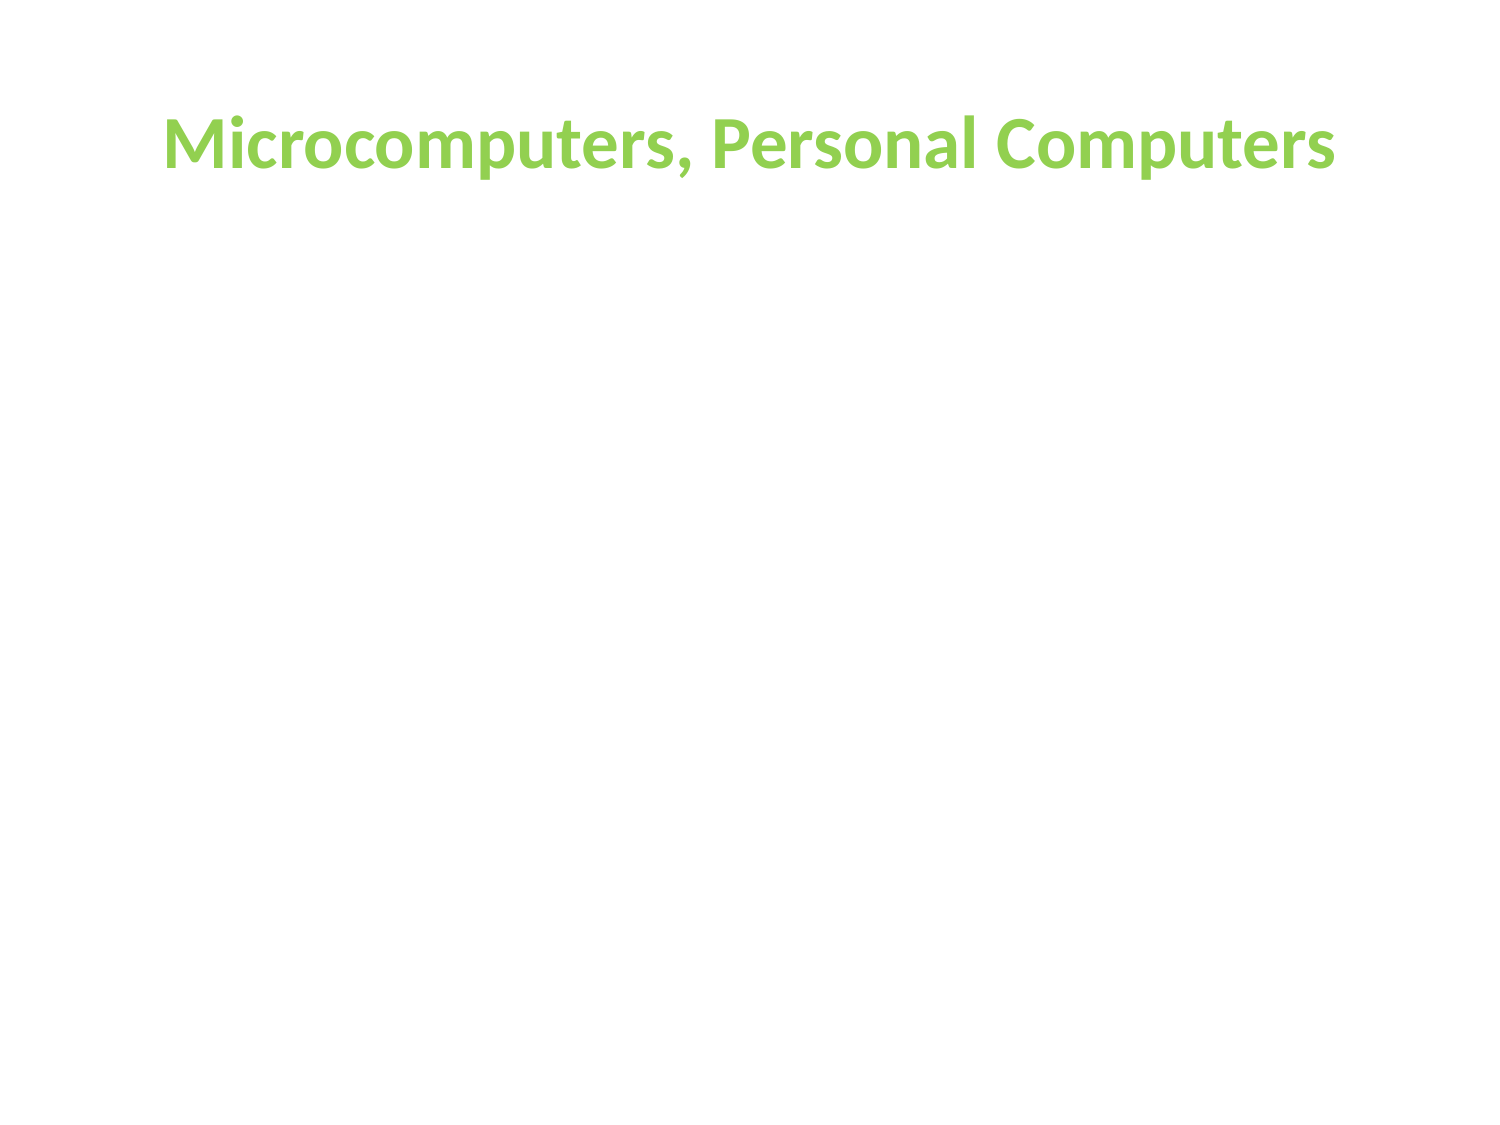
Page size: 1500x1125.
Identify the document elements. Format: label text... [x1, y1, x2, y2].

title Microcomputers, Personal Computers [75, 45, 1425, 233]
